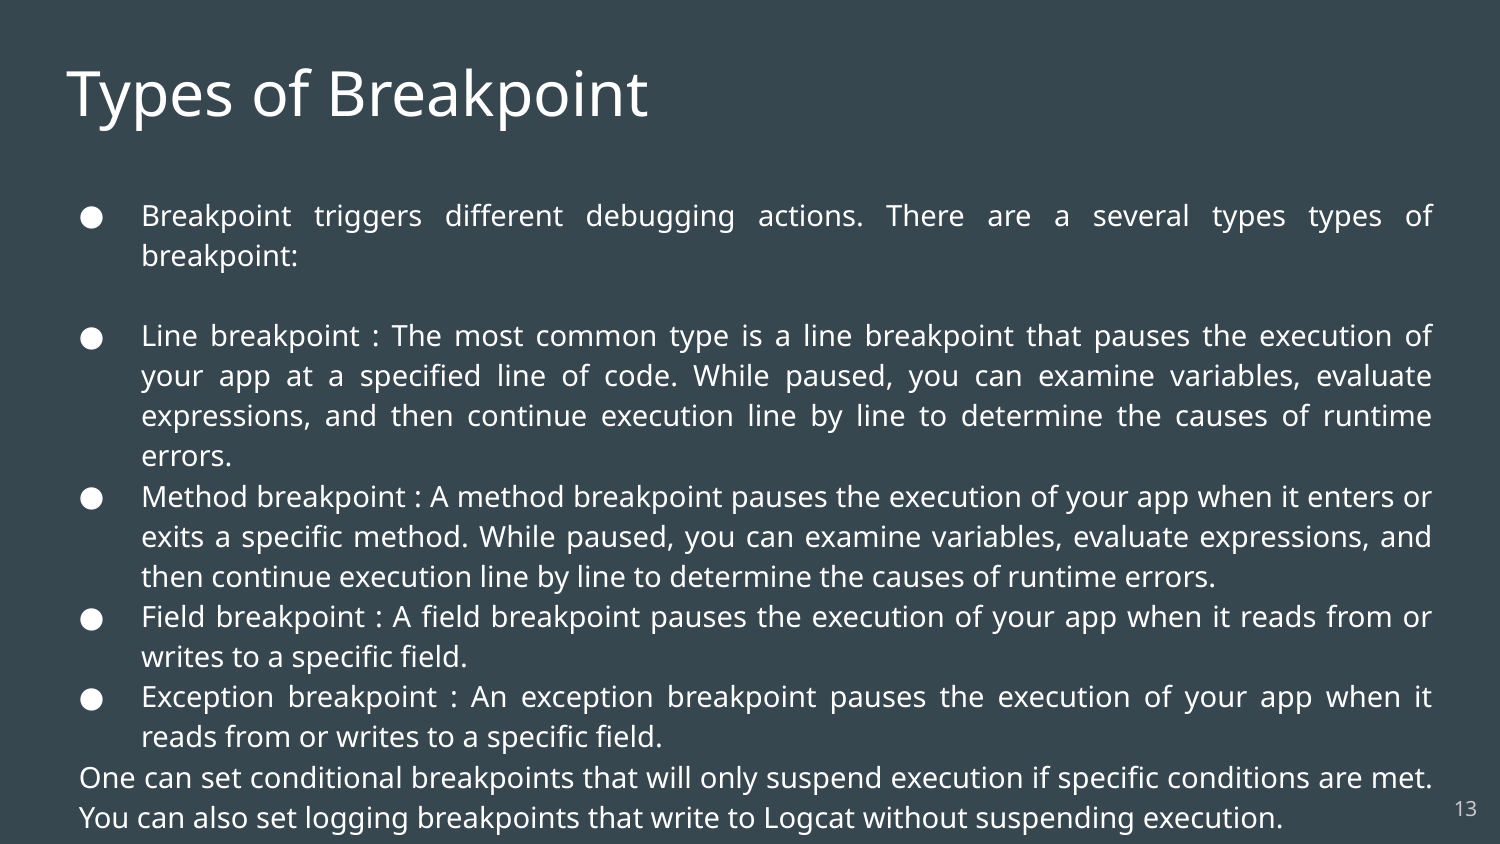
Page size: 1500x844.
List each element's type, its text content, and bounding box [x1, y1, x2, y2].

title Types of Breakpoint [51, 28, 1472, 122]
slide_number 13 [1402, 777, 1493, 842]
list Breakpoint triggers different debugging actions. There are a several types types of breakpoint: Line breakpoint : The most common type is a line breakpoint that pauses the execution of your app at a specified line of code. While paused, you can examine variables, evaluate expressions, and then continue execution line by line to determine the causes of runtime errors. Method breakpoint : A method breakpoint pauses the execution of your app when it enters or exits a specific method. While paused, you can examine variables, evaluate expressions, and then continue execution line by line to determine the causes of runtime errors. Field breakpoint : A field breakpoint pauses the execution of your app when it reads from or writes to a specific field. Exception breakpoint : An exception breakpoint pauses the execution of your app when it reads from or writes to a specific field. One can set conditional breakpoints that will only suspend execution if specific conditions are met. You can also set logging breakpoints that write to Logcat without suspending execution. [51, 176, 1449, 756]
